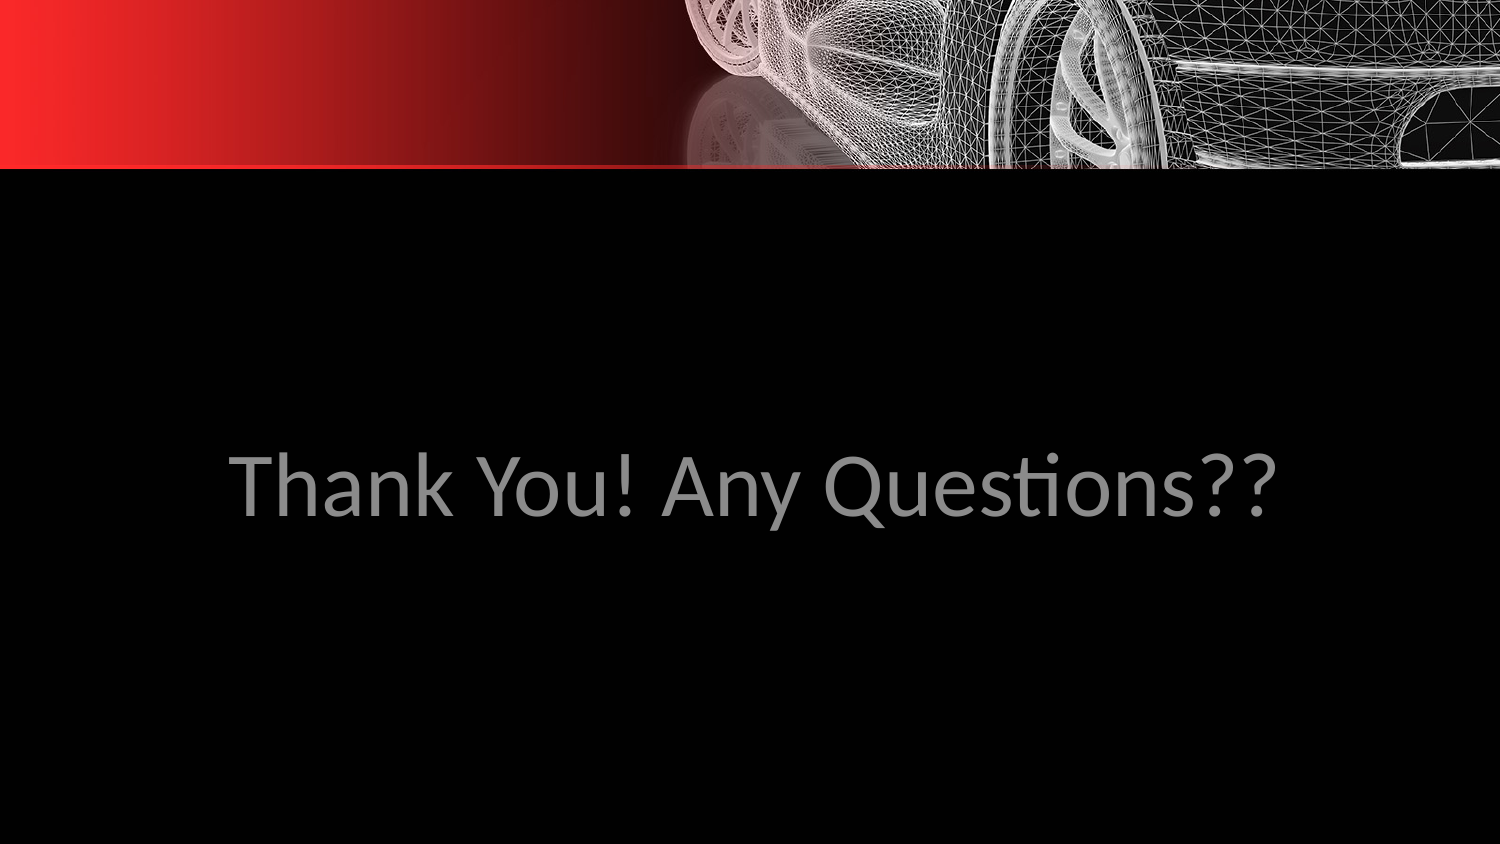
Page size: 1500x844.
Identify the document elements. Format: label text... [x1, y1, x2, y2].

list Thank You! Any Questions?? [118, 357, 1394, 543]
picture [0, 0, 1500, 844]
